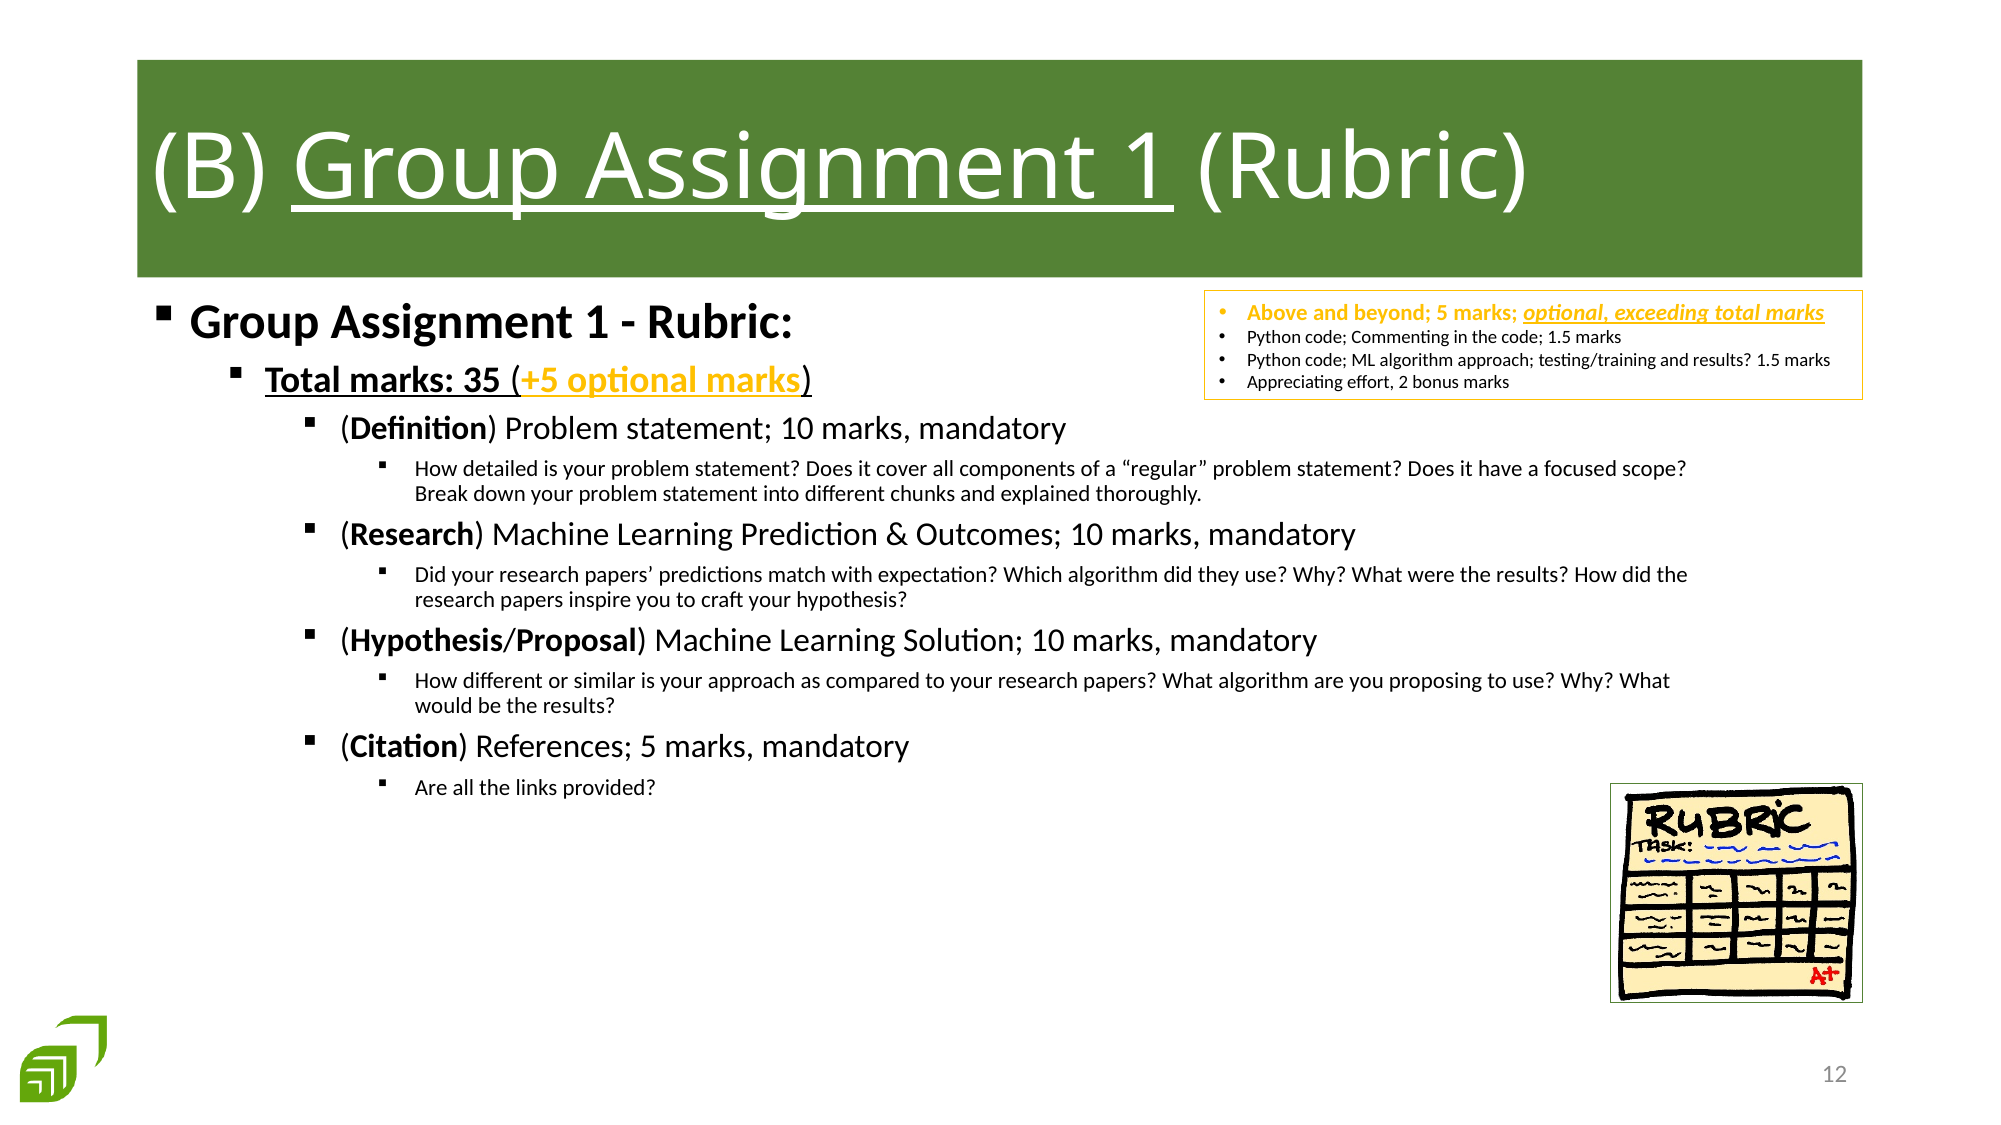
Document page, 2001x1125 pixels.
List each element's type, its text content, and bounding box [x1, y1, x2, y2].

list Group Assignment 1 - Rubric: Total marks: 35 (+5 optional marks) (Definition) Problem statement; 10 marks, mandatory How detailed is your problem statement? Does it cover all components of a “regular” problem statement? Does it have a focused scope? Break down your problem statement into different chunks and explained thoroughly. (Research) Machine Learning Prediction & Outcomes; 10 marks, mandatory Did your research papers’ predictions match with expectation? Which algorithm did they use? Why? What were the results? How did the research papers inspire you to craft your hypothesis? (Hypothesis/Proposal) Machine Learning Solution; 10 marks, mandatory How different or similar is your approach as compared to your research papers? What algorithm are you proposing to use? Why? What would be the results? (Citation) References; 5 marks, mandatory Are all the links provided? [137, 287, 1740, 1003]
picture [16, 1013, 464, 1125]
text_box Above and beyond; 5 marks; optional, exceeding total marks Python code; Commenting in the code; 1.5 marks Python code; ML algorithm approach; testing/training and results? 1.5 marks Appreciating effort, 2 bonus marks [1204, 290, 1863, 400]
slide_number 11 [1412, 1042, 1863, 1103]
title (B) Group Assignment 1 (Rubric) [137, 59, 1863, 278]
picture [1609, 783, 1863, 1003]
